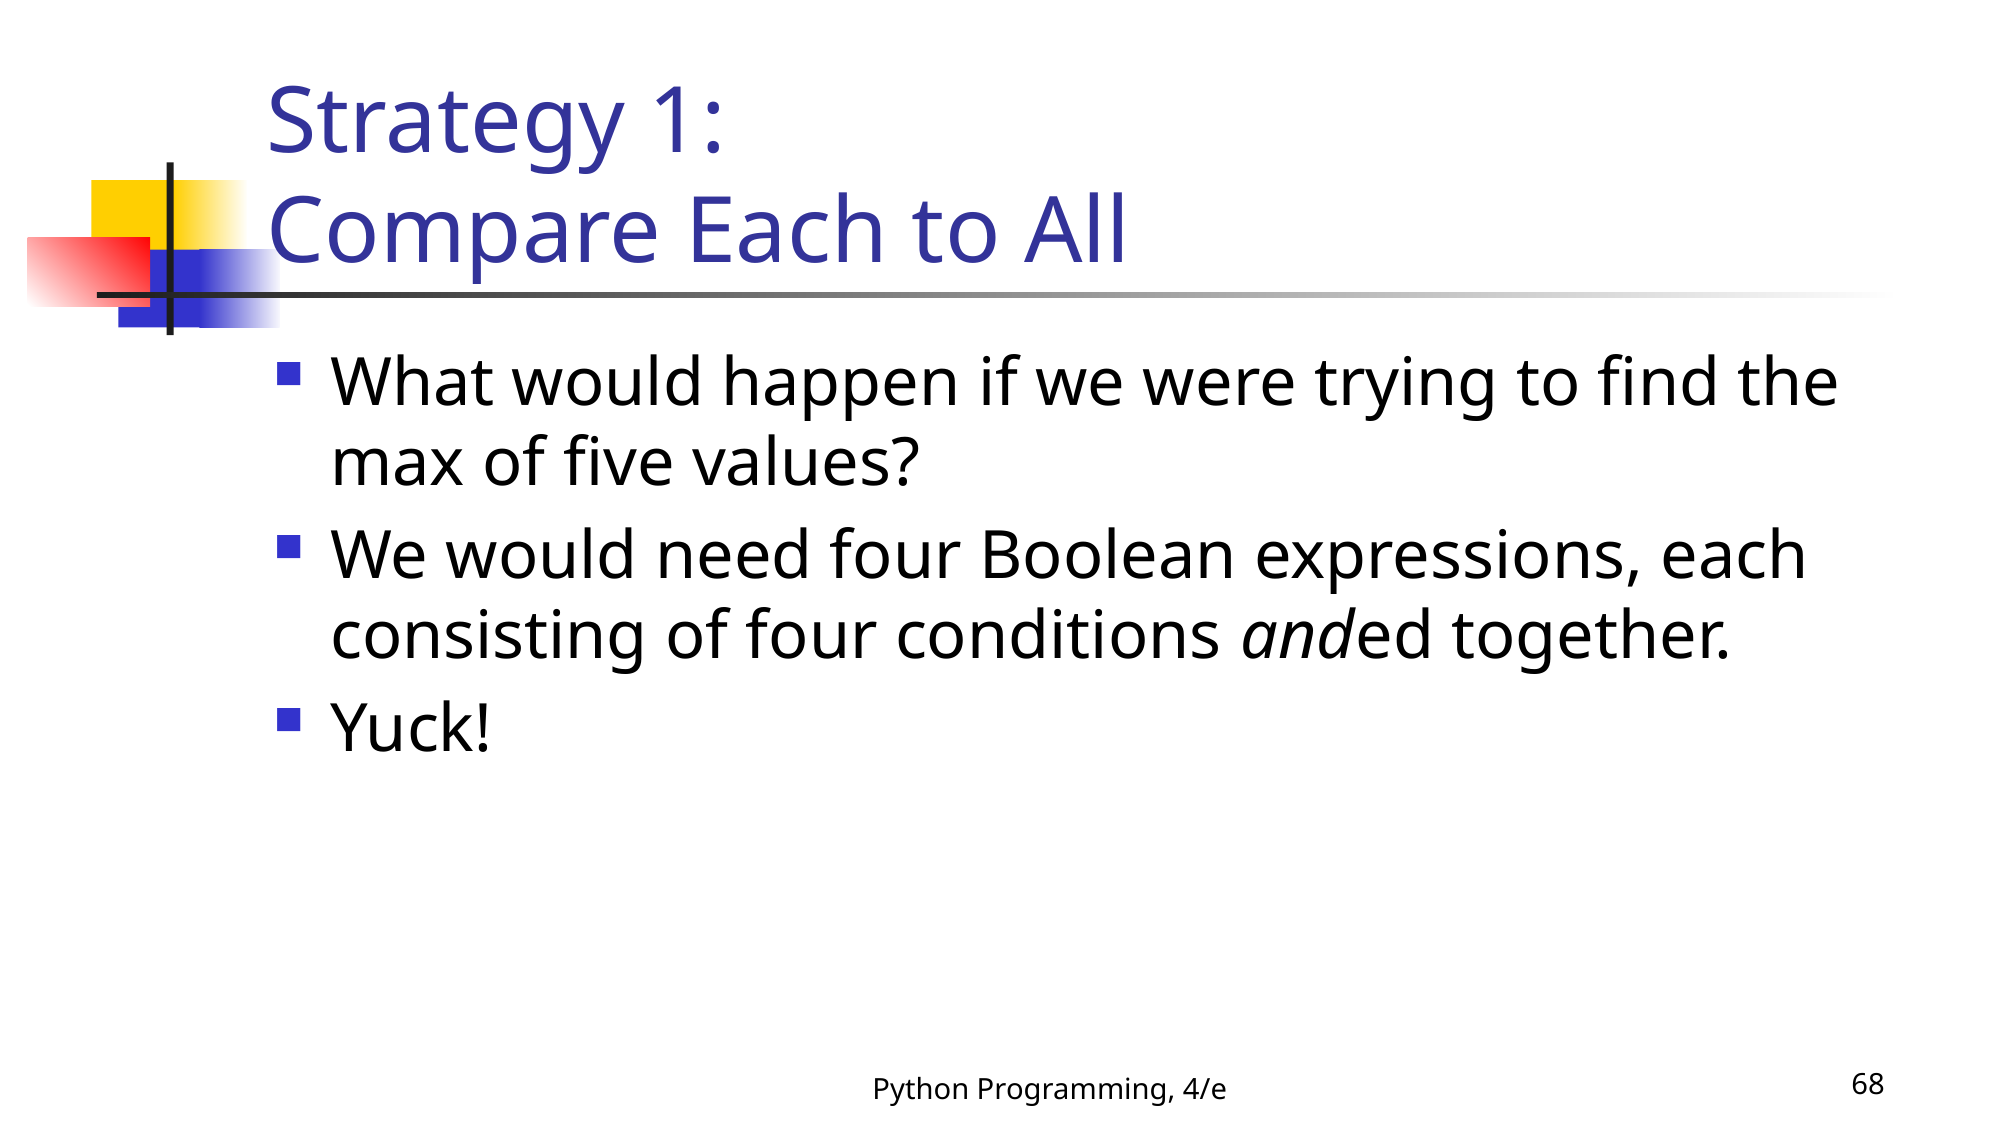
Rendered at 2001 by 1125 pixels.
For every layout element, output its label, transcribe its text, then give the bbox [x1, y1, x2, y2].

slide_number 68 [1483, 1037, 1901, 1113]
footer Python Programming, 4/e [733, 1037, 1367, 1113]
list What would happen if we were trying to find the max of five values? We would need four Boolean expressions, each consisting of four conditions anded together. Yuck! [258, 331, 1959, 1006]
title Strategy 1: Compare Each to All [251, 101, 1957, 289]
